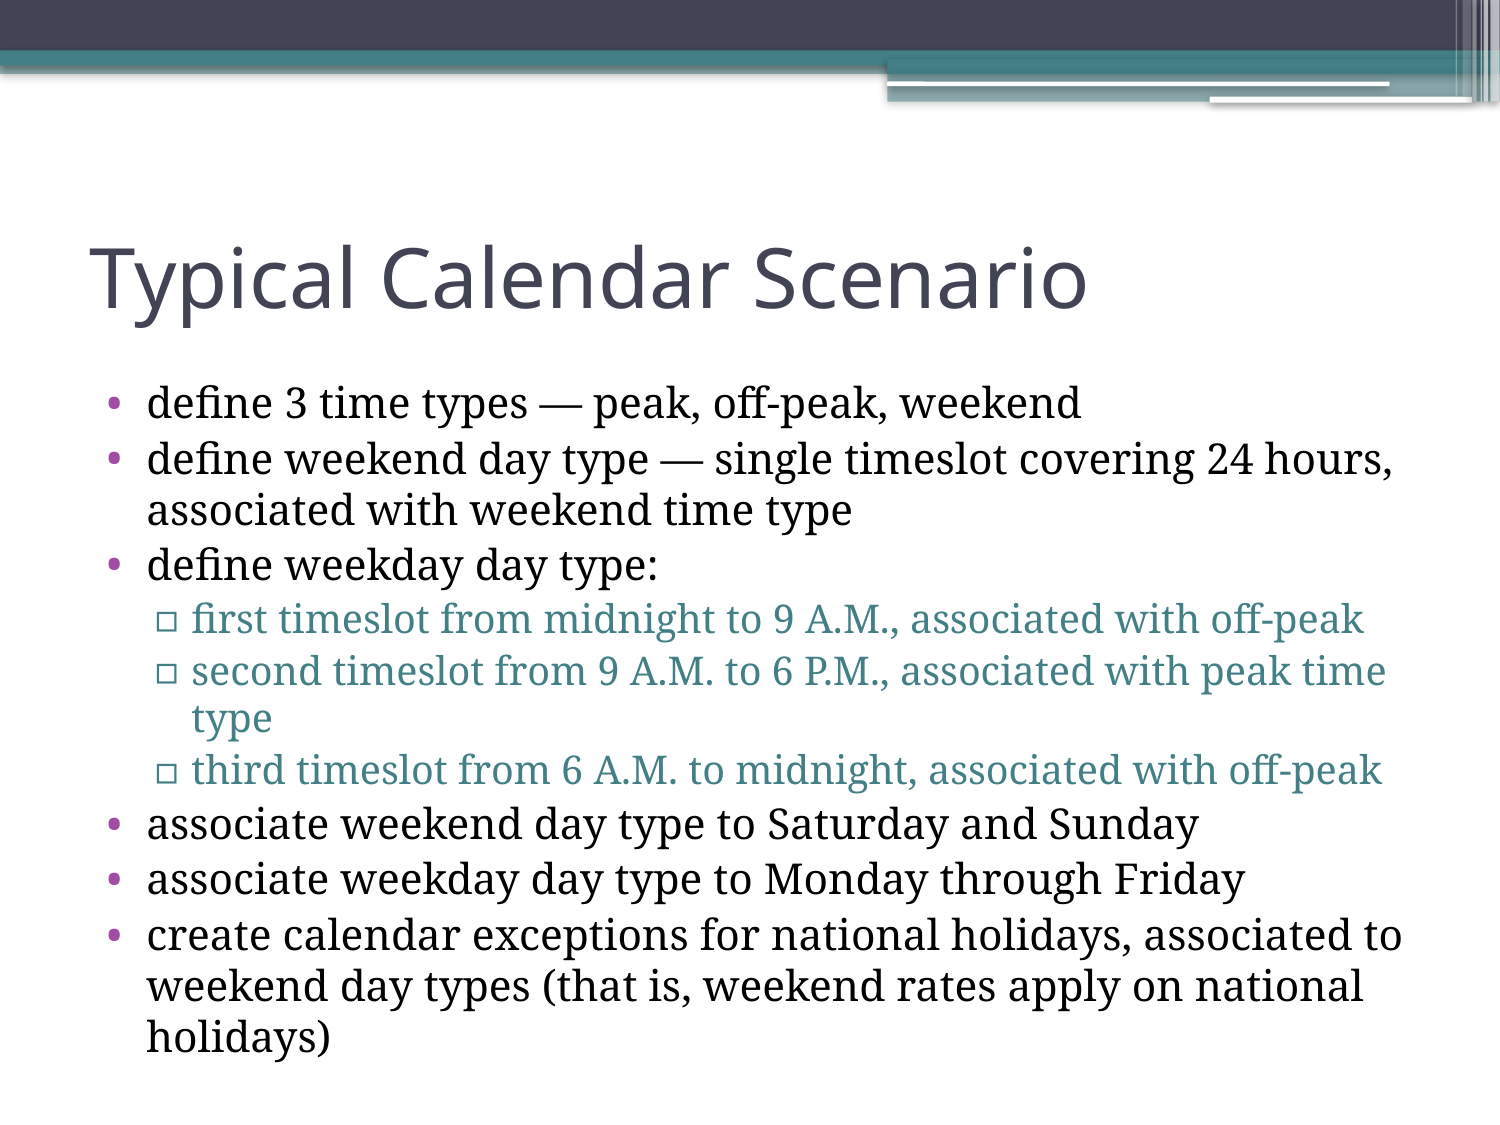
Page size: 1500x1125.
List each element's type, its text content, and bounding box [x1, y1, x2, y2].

title Typical Calendar Scenario [75, 187, 1425, 363]
list define 3 time types — peak, off-peak, weekend define weekend day type — single timeslot covering 24 hours, associated with weekend time type define weekday day type: first timeslot from midnight to 9 A.M., associated with off-peak second timeslot from 9 A.M. to 6 P.M., associated with peak time type third timeslot from 6 A.M. to midnight, associated with off-peak associate weekend day type to Saturday and Sunday associate weekday day type to Monday through Friday create calendar exceptions for national holidays, associated to weekend day types (that is, weekend rates apply on national holidays) [75, 368, 1425, 1079]
